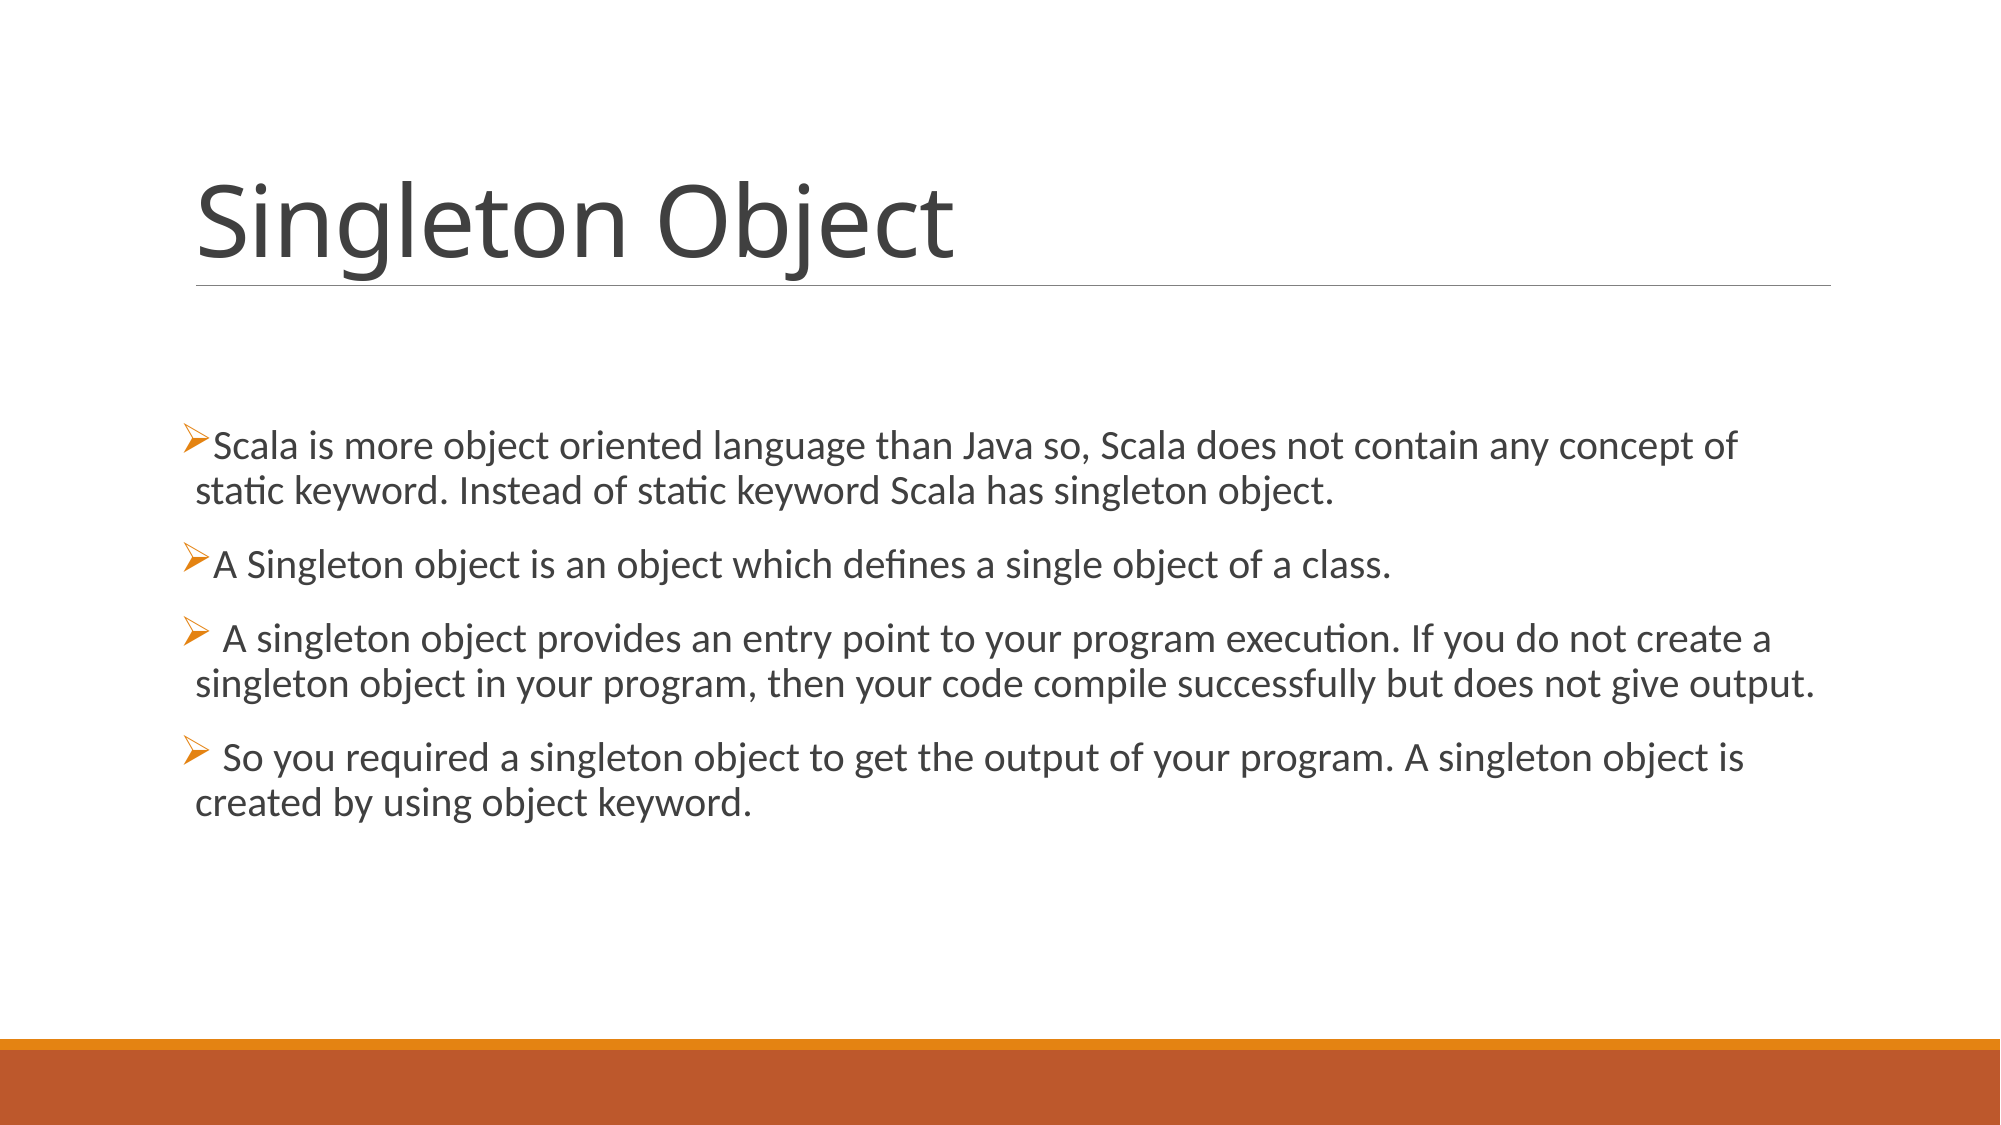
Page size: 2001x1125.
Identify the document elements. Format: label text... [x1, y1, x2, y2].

title Singleton Object [180, 47, 1830, 285]
list Scala is more object oriented language than Java so, Scala does not contain any concept of static keyword. Instead of static keyword Scala has singleton object. A Singleton object is an object which defines a single object of a class. A singleton object provides an entry point to your program execution. If you do not create a singleton object in your program, then your code compile successfully but does not give output. So you required a singleton object to get the output of your program. A singleton object is created by using object keyword. [180, 415, 1830, 846]
